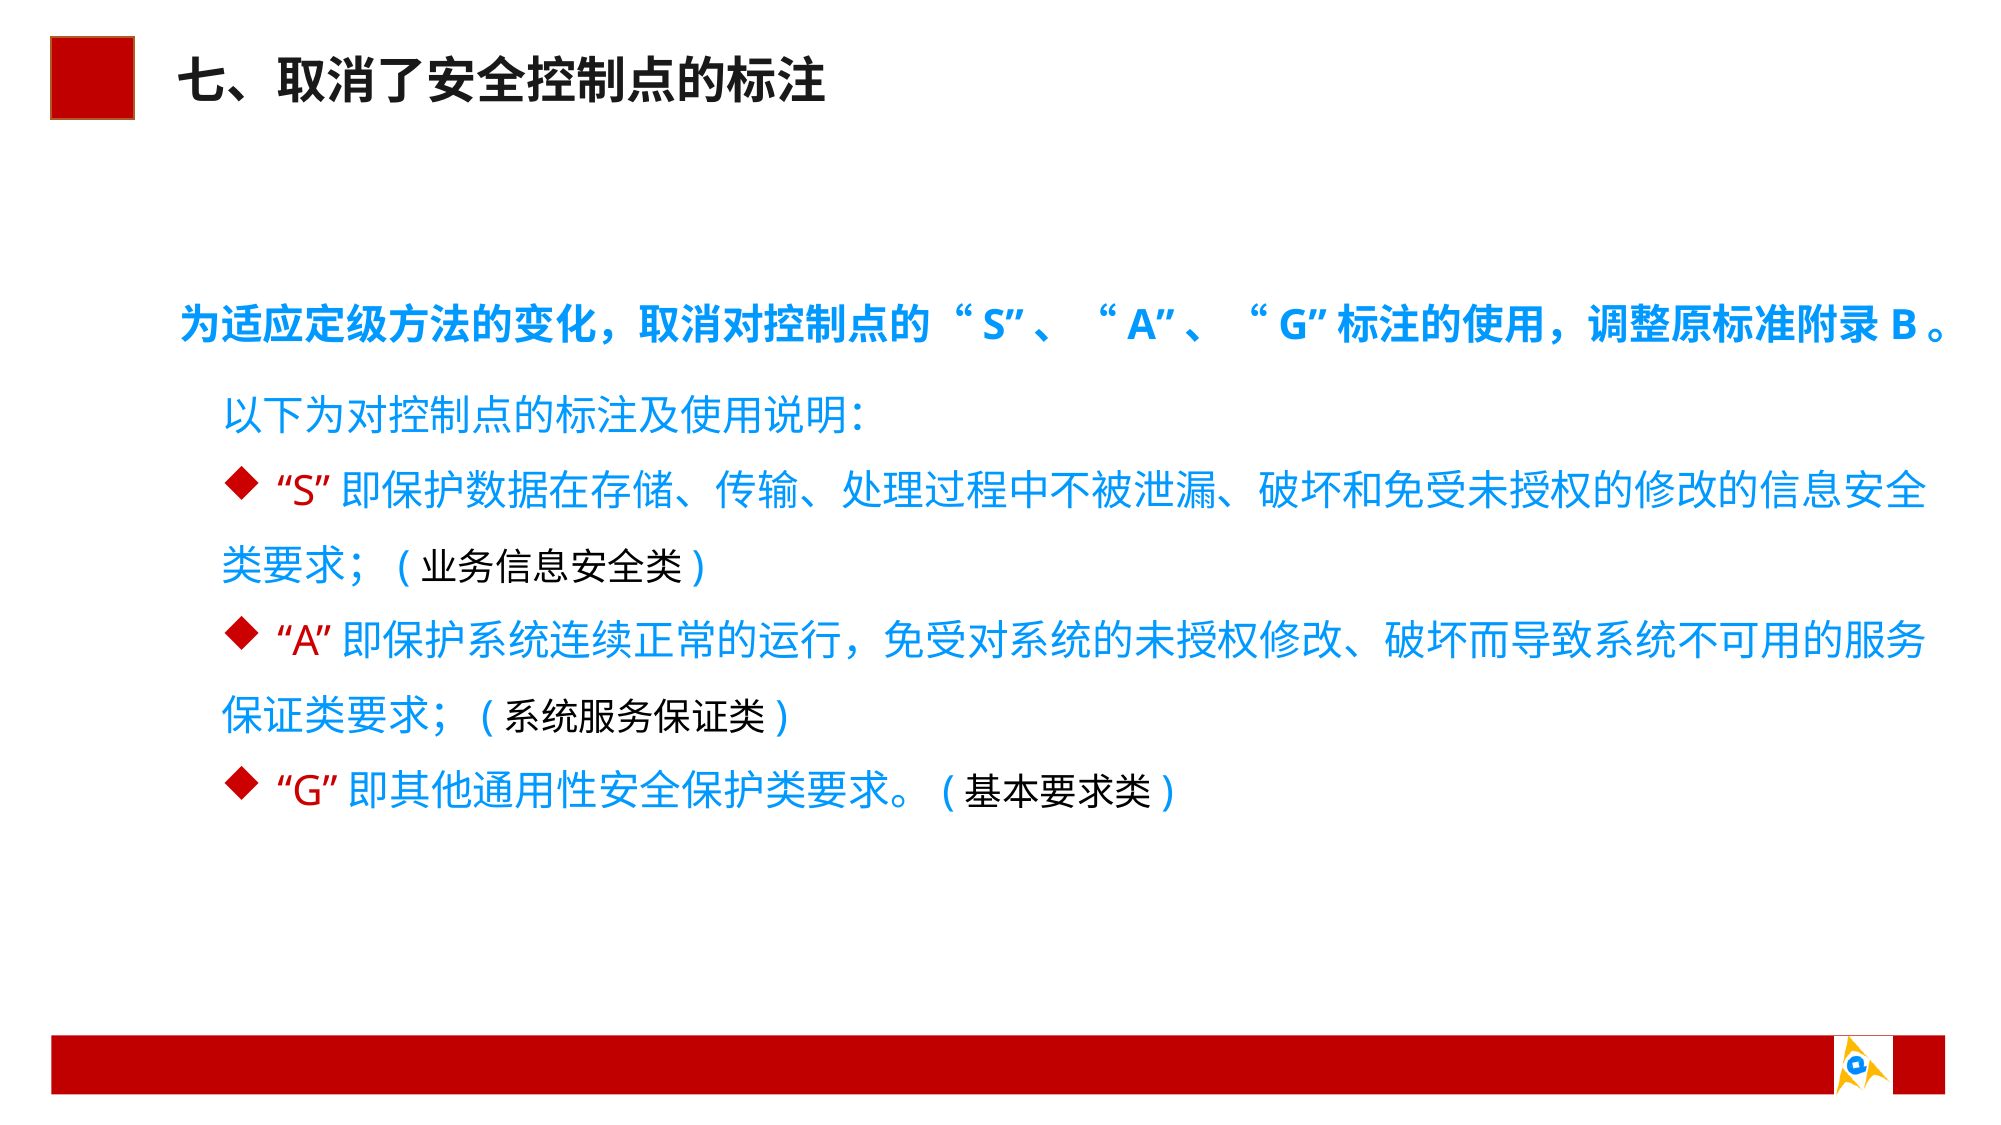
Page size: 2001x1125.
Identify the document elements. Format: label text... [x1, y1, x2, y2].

title 七、取消了安全控制点的标注 [161, 36, 1000, 120]
text_box 为适应定级方法的变化，取消对控制点的“S”、“A”、“G”标注的使用，调整原标准附录B。 [164, 266, 1985, 356]
picture [1834, 1036, 1893, 1096]
text_box 以下为对控制点的标注及使用说明： “S”即保护数据在存储、传输、处理过程中不被泄漏、破坏和免受未授权的修改的信息安全 类要求；(业务信息安全类) “A”即保护系统连续正常的运行，免受对系统的未授权修改、破坏而导致系统不可用的服务 保证类要求；(系统服务保证类) “G”即其他通用性安全保护类要求。(基本要求类) [206, 356, 1943, 822]
